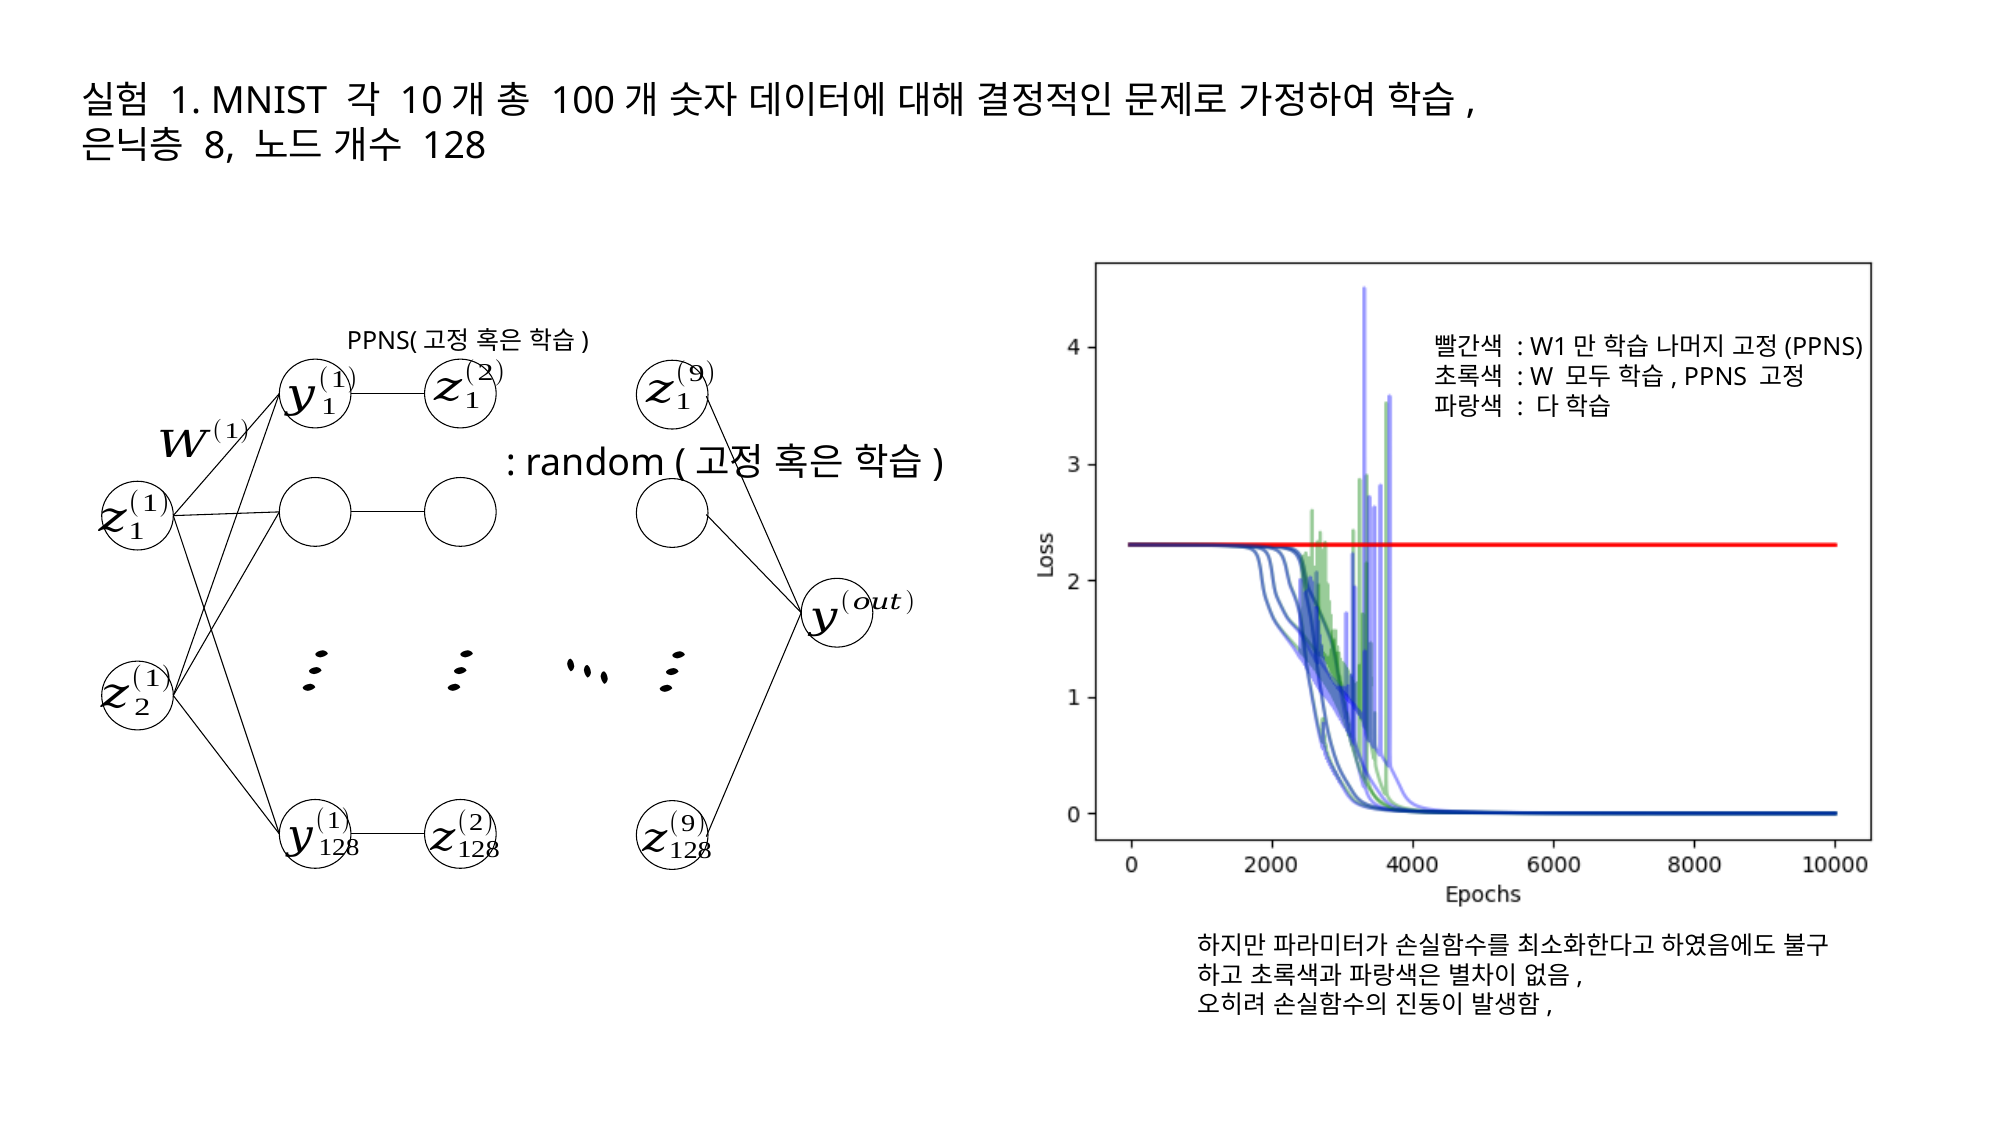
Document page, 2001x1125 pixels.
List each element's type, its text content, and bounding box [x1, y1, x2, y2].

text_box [173, 695, 280, 834]
text_box [423, 798, 498, 870]
text_box PPNS(고정 혹은 학습) [332, 316, 604, 362]
text_box [278, 798, 352, 870]
picture [1024, 246, 1880, 910]
text_box 하지만 파라미터가 손실함수를 최소화한다고 하였음에도 불구 하고 초록색과 파랑색은 별차이 없음, 오히려 손실함수의 진동이 발생함, [1182, 921, 1846, 1057]
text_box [706, 396, 802, 514]
text_box [635, 477, 706, 549]
text_box [100, 660, 173, 731]
text_box 실험 1. MNIST 각 10개 총 100개 숫자 데이터에 대해 결정적인 문제로 가정하여 학습, 은닉층 8, 노드 개수 128 [66, 68, 1491, 174]
text_box [423, 362, 498, 429]
text_box [278, 358, 352, 429]
text_box [280, 476, 352, 548]
text_box [423, 476, 498, 548]
text_box [635, 359, 710, 431]
text_box [100, 480, 173, 552]
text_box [173, 511, 280, 695]
text_box [802, 577, 874, 649]
text_box [635, 799, 709, 871]
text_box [173, 393, 280, 511]
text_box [706, 612, 802, 837]
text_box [706, 514, 802, 612]
